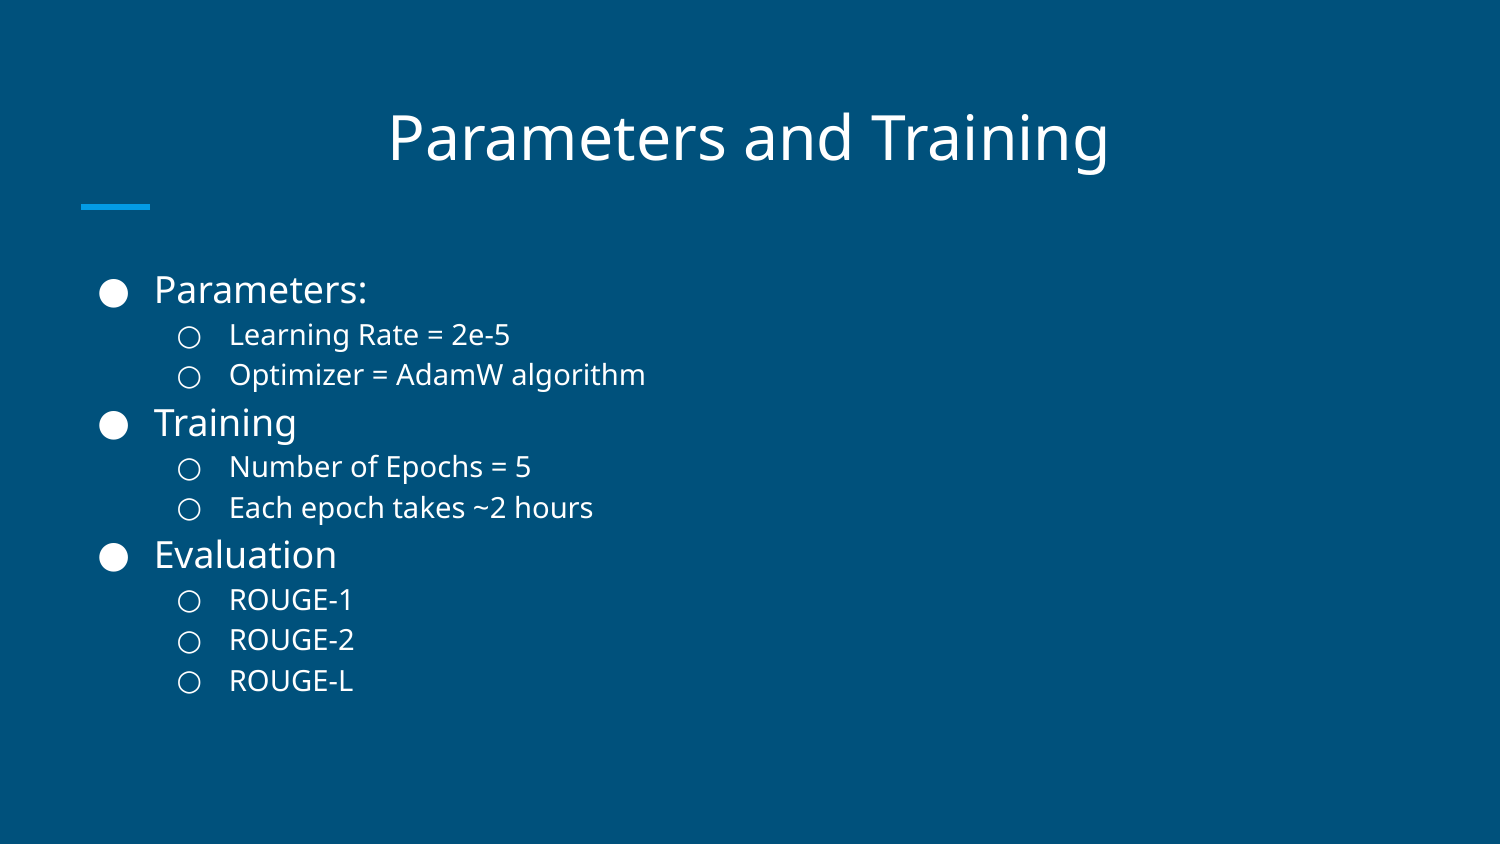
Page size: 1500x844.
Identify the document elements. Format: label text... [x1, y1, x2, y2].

title Parameters and Training [63, 75, 1437, 188]
list Parameters: Learning Rate = 2e-5 Optimizer = AdamW algorithm Training Number of Epochs = 5 Each epoch takes ~2 hours Evaluation ROUGE-1 ROUGE-2 ROUGE-L [63, 244, 1437, 750]
